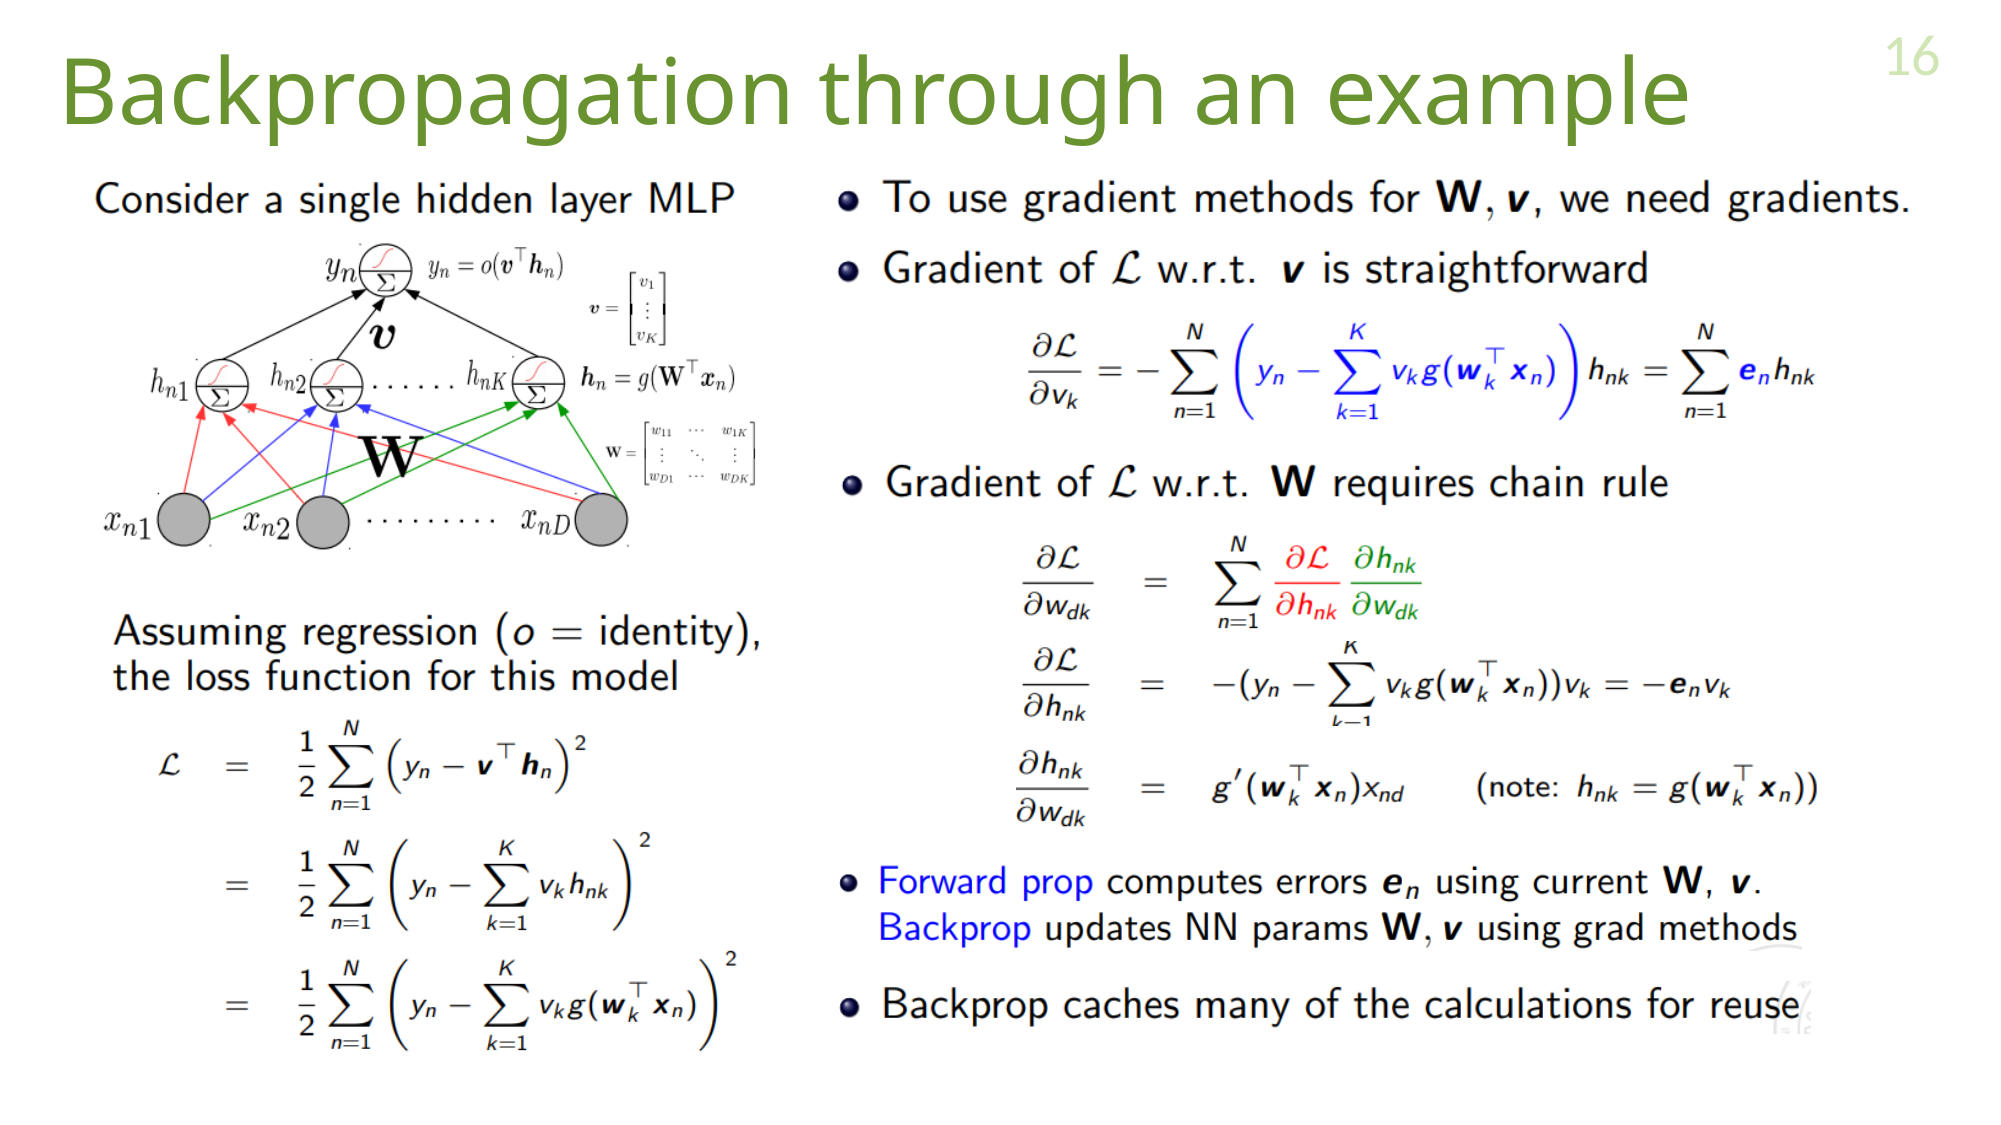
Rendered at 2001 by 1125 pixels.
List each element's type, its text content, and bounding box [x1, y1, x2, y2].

title Backpropagation through an example [43, 27, 1970, 163]
picture [105, 608, 771, 1071]
picture [838, 859, 1802, 951]
picture [838, 981, 1811, 1034]
picture [826, 167, 1925, 427]
picture [838, 460, 1774, 726]
text_box 16 [1857, 22, 1957, 83]
picture [88, 176, 771, 563]
picture [1016, 736, 1822, 834]
